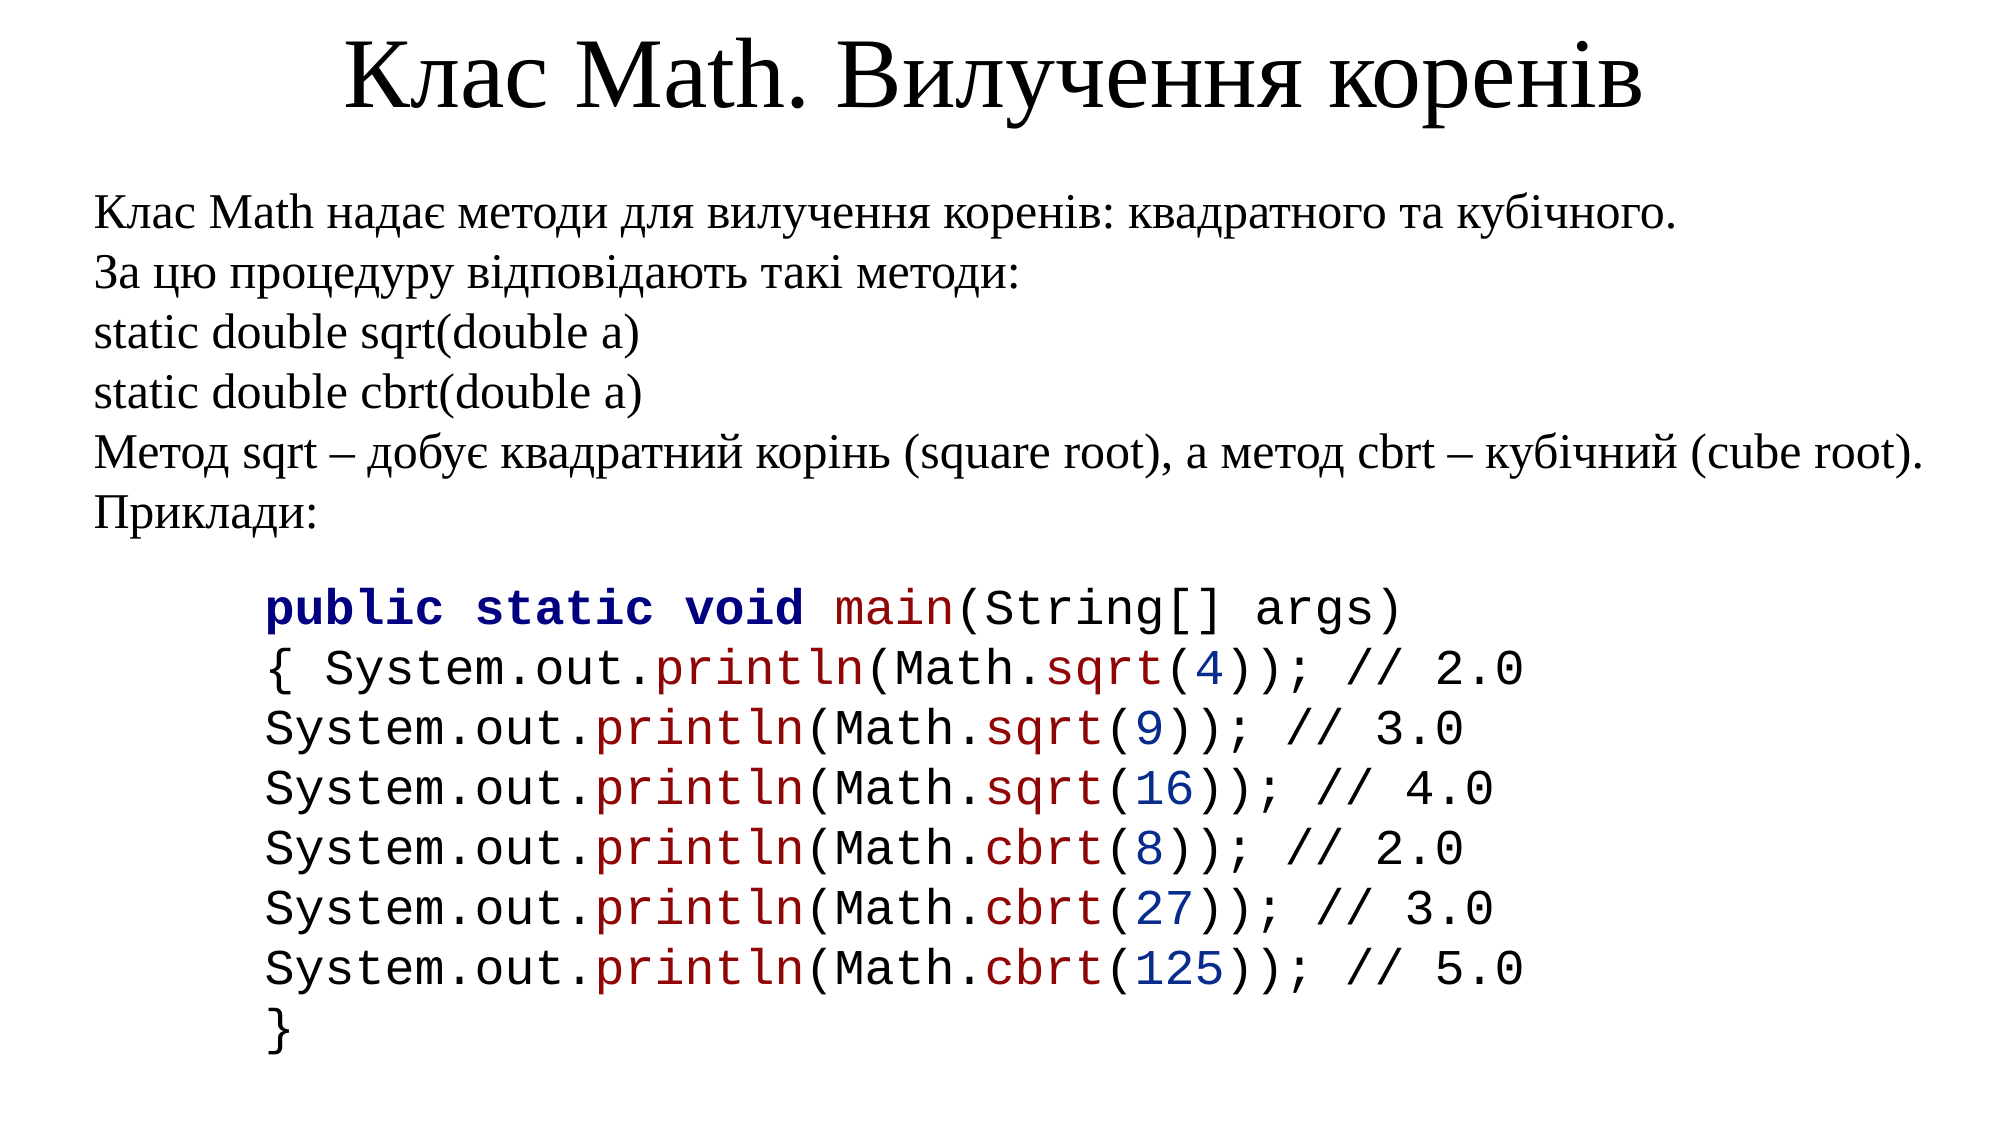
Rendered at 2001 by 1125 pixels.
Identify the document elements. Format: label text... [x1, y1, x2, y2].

text_box Клас Math. Вилучення коренів [0, 0, 1989, 136]
text_box public static void main(String[] args) { System.out.println(Math.sqrt(4)); // 2.0 System.out.println(Math.sqrt(9)); // 3.0 System.out.println(Math.sqrt(16)); // 4.0 System.out.println(Math.cbrt(8)); // 2.0 System.out.println(Math.cbrt(27)); // 3.0 System.out.println(Math.cbrt(125)); // 5.0 } [249, 566, 1750, 1062]
text_box Клас Math надає методи для вилучення коренів: квадратного та кубічного. За цю процедуру відповідають такі методи: static double sqrt(double a) static double cbrt(double a) Метод sqrt – добує квадратний корінь (square root), а метод cbrt – кубічний (cube root). Приклади: [78, 171, 1957, 546]
